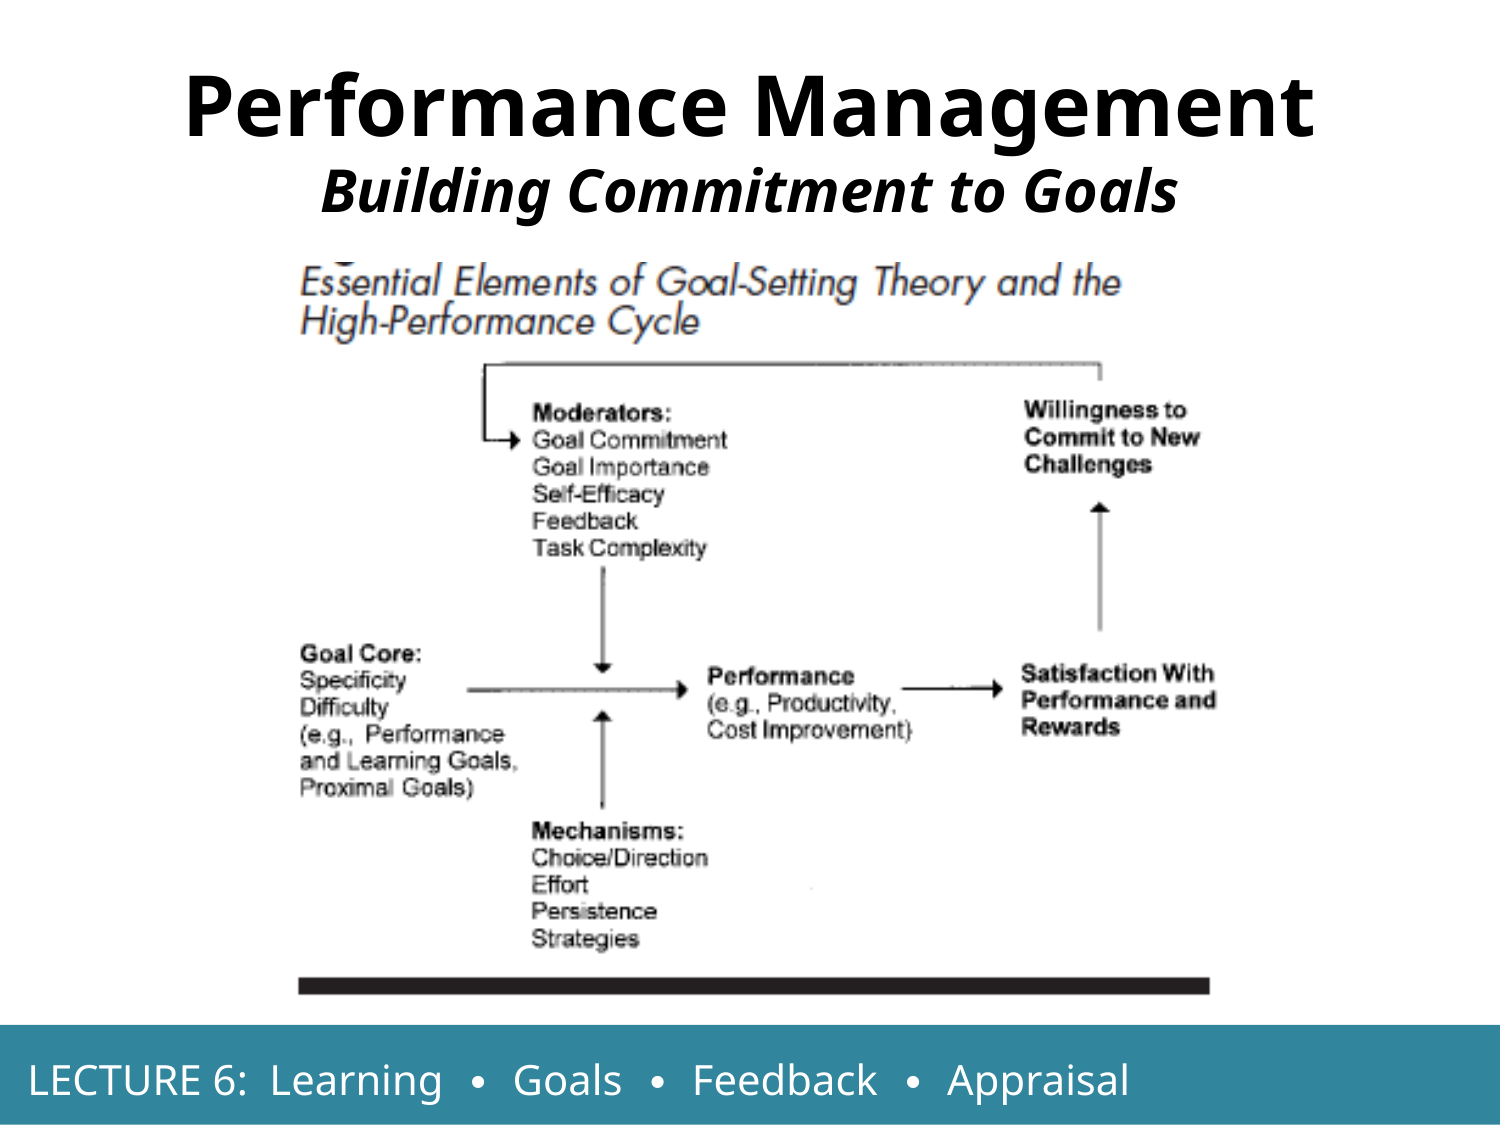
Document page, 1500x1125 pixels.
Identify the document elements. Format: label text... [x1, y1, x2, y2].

picture [287, 262, 1225, 1006]
text_box LECTURE 6: Learning ∙ Goals ∙ Feedback ∙ Appraisal [12, 1046, 1488, 1112]
text_box Performance Management Building Commitment to Goals [75, 45, 1425, 233]
